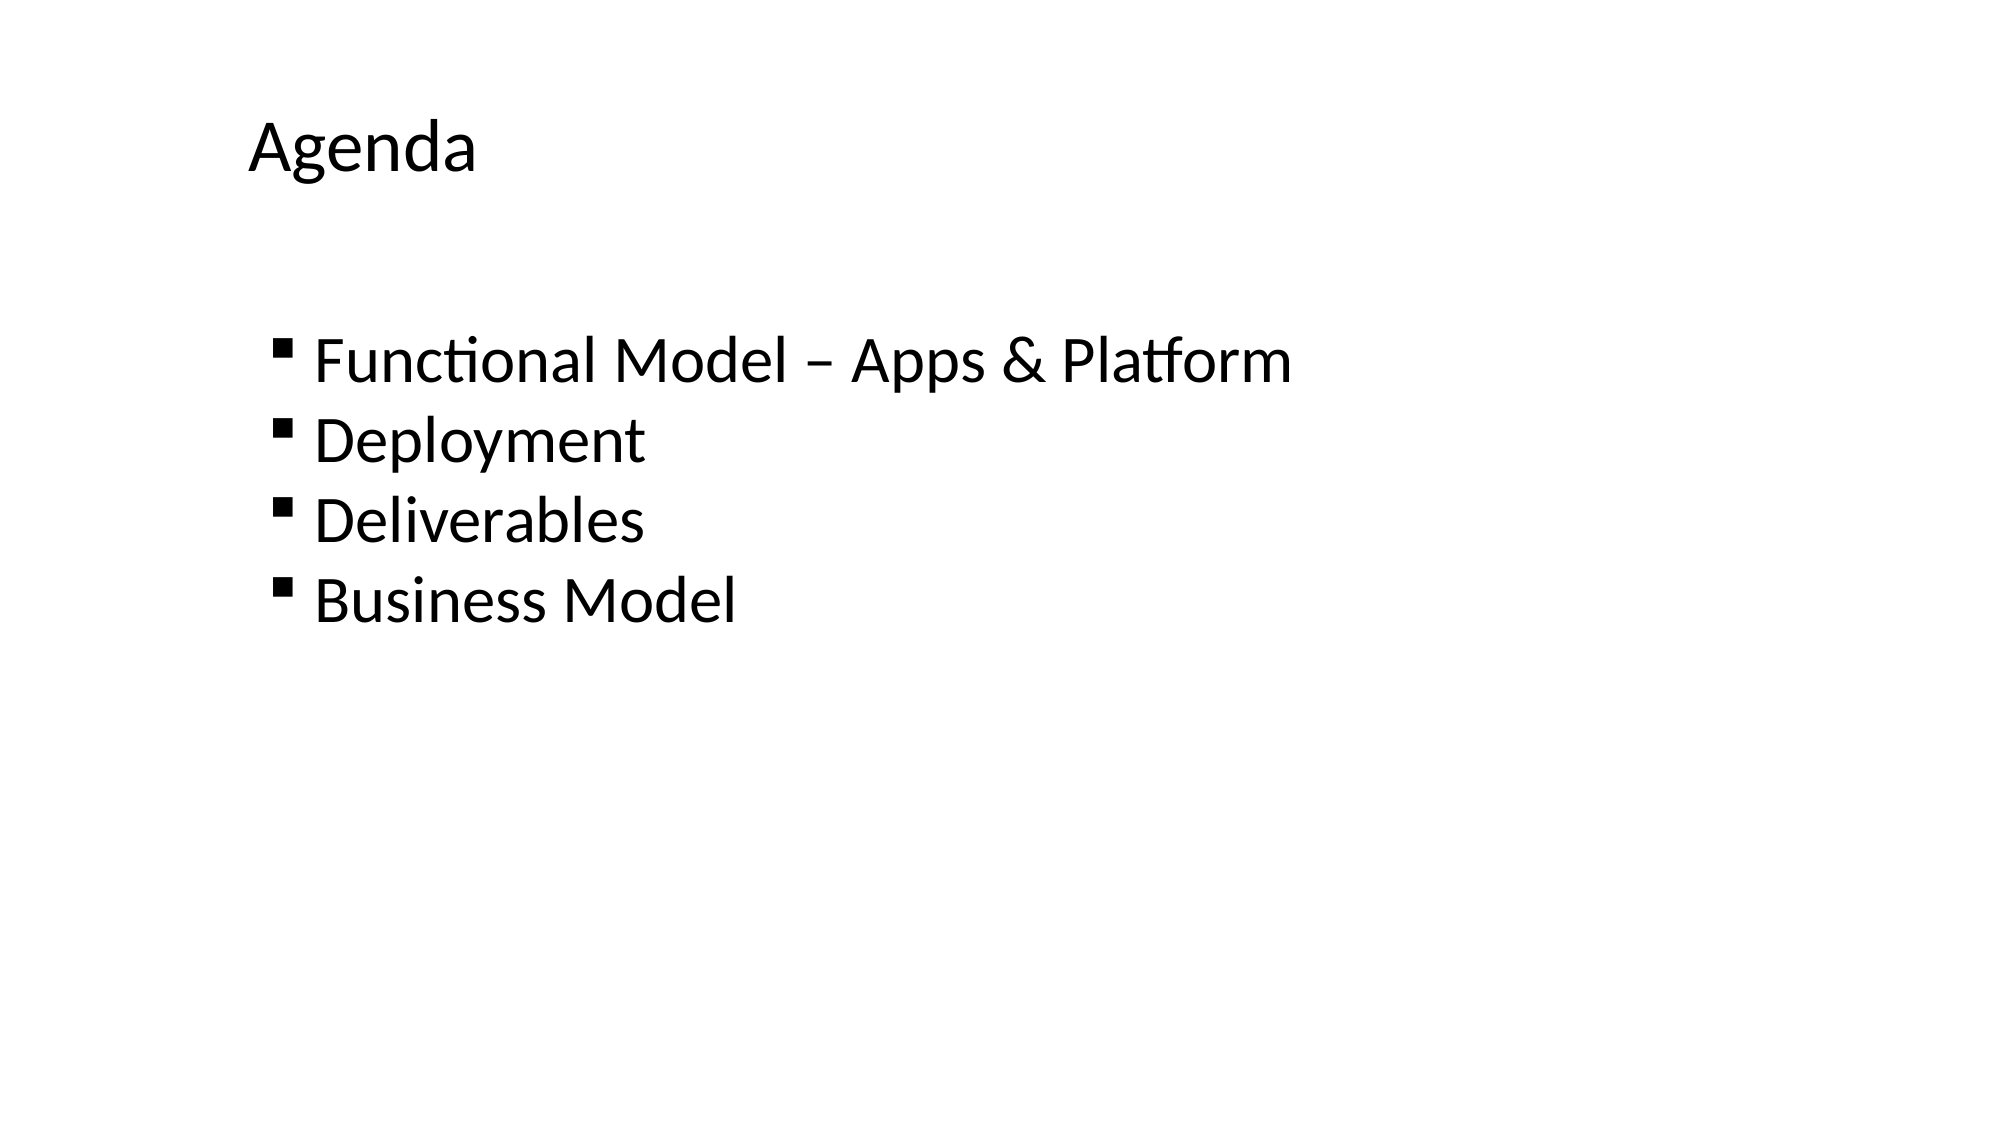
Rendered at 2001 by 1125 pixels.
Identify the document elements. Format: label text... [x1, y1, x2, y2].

text_box Agenda [233, 88, 502, 194]
text_box Functional Model – Apps & Platform Deployment Deliverables Business Model [252, 308, 1630, 704]
